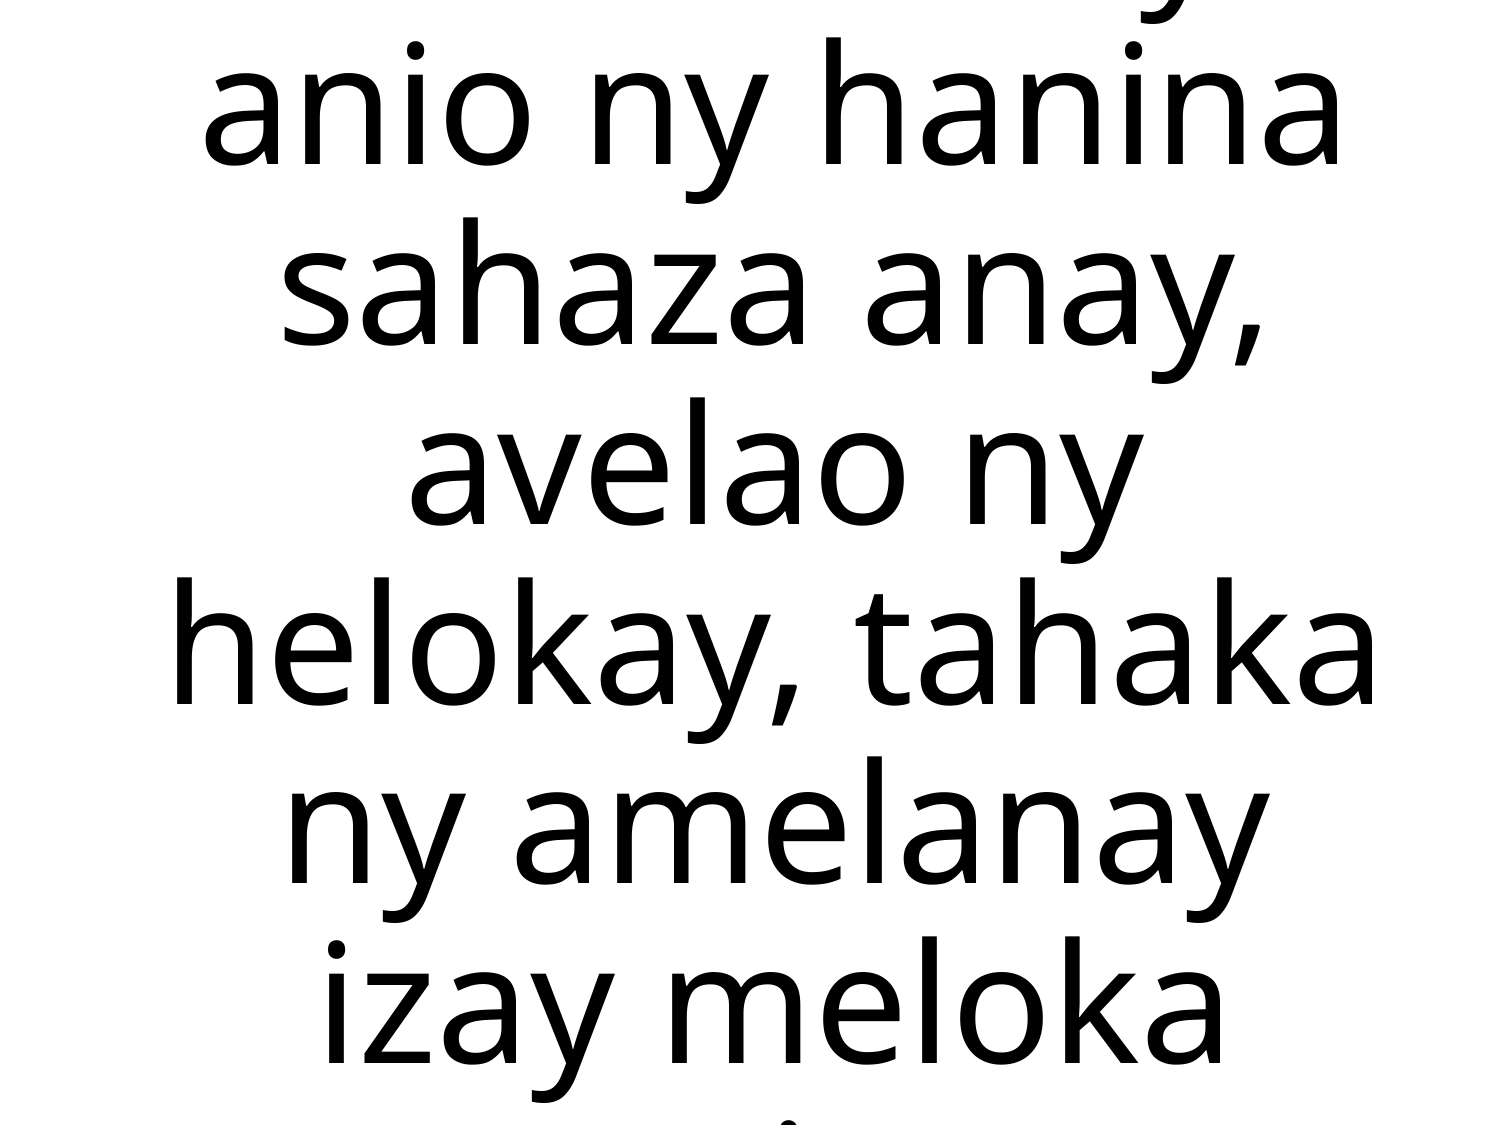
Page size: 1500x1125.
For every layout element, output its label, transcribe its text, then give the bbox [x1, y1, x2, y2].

title Omeo anay anio ny hanina sahaza anay, avelao ny helokay, tahaka ny amelanay izay meloka taminay [128, 451, 1422, 669]
